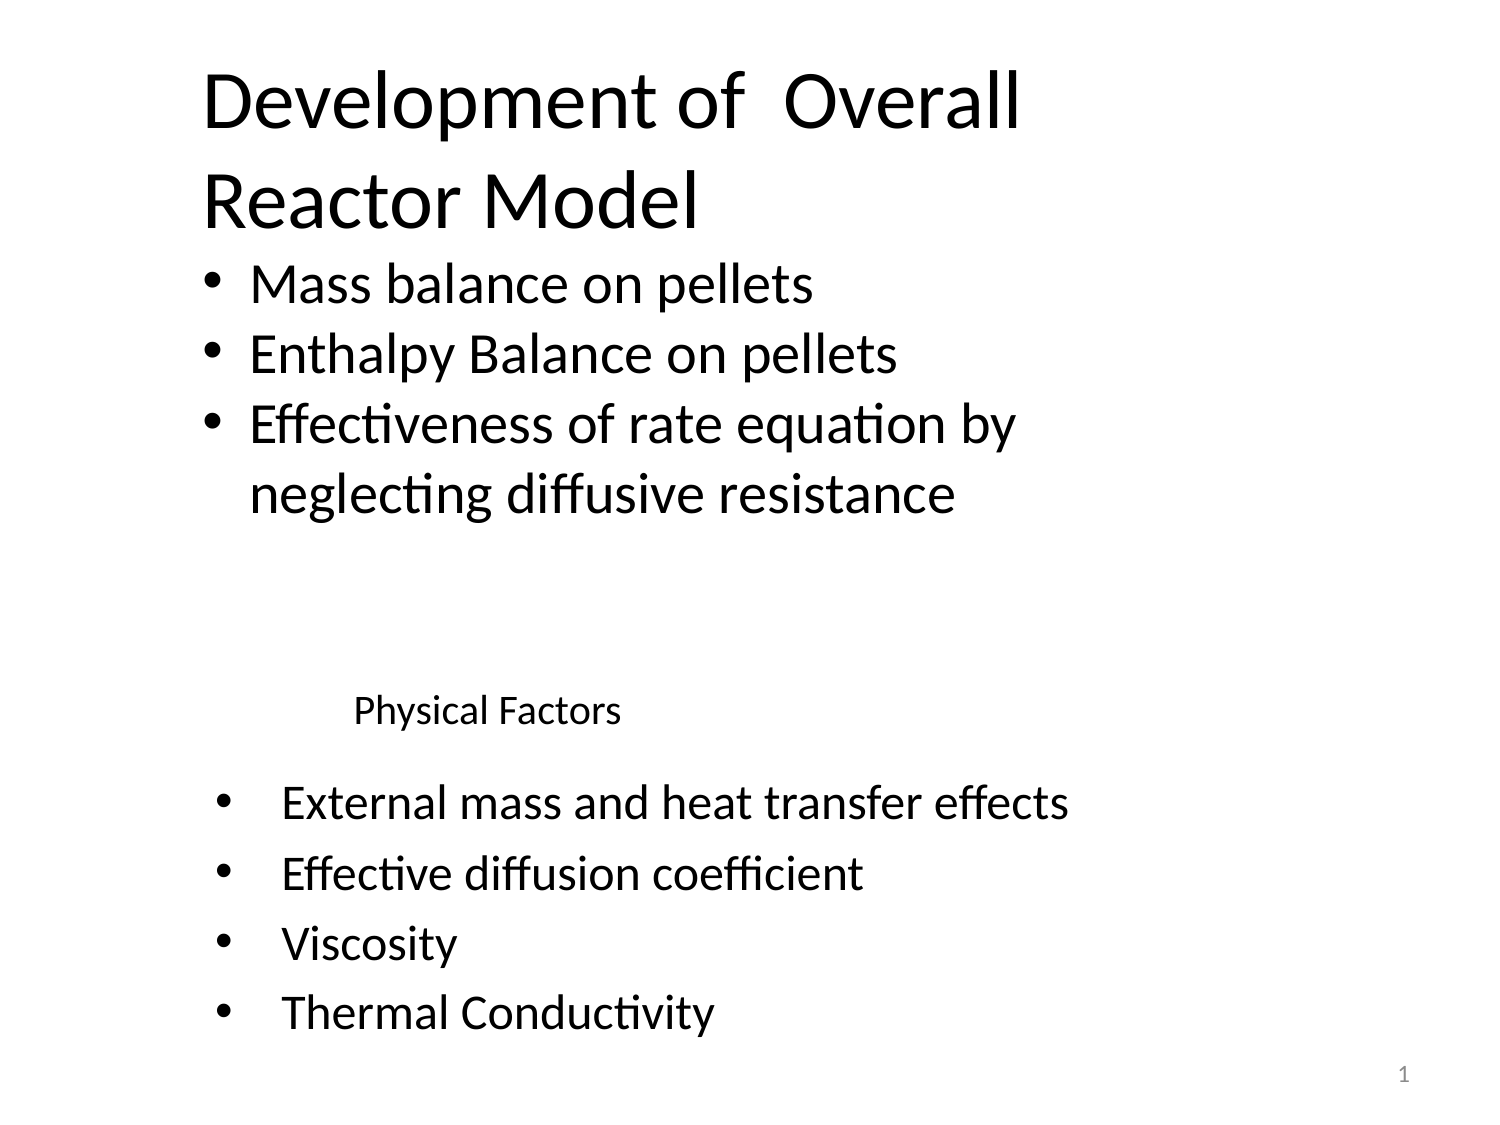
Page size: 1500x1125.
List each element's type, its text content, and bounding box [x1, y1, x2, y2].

text_box Development of Overall Reactor Model Mass balance on pellets Enthalpy Balance on pellets Effectiveness of rate equation by neglecting diffusive resistance [187, 37, 1275, 648]
slide_number 1 [1074, 1042, 1425, 1103]
title Physical Factors [125, 675, 850, 741]
subtitle External mass and heat transfer effects Effective diffusion coefficient Viscosity Thermal Conductivity [200, 762, 1250, 1050]
